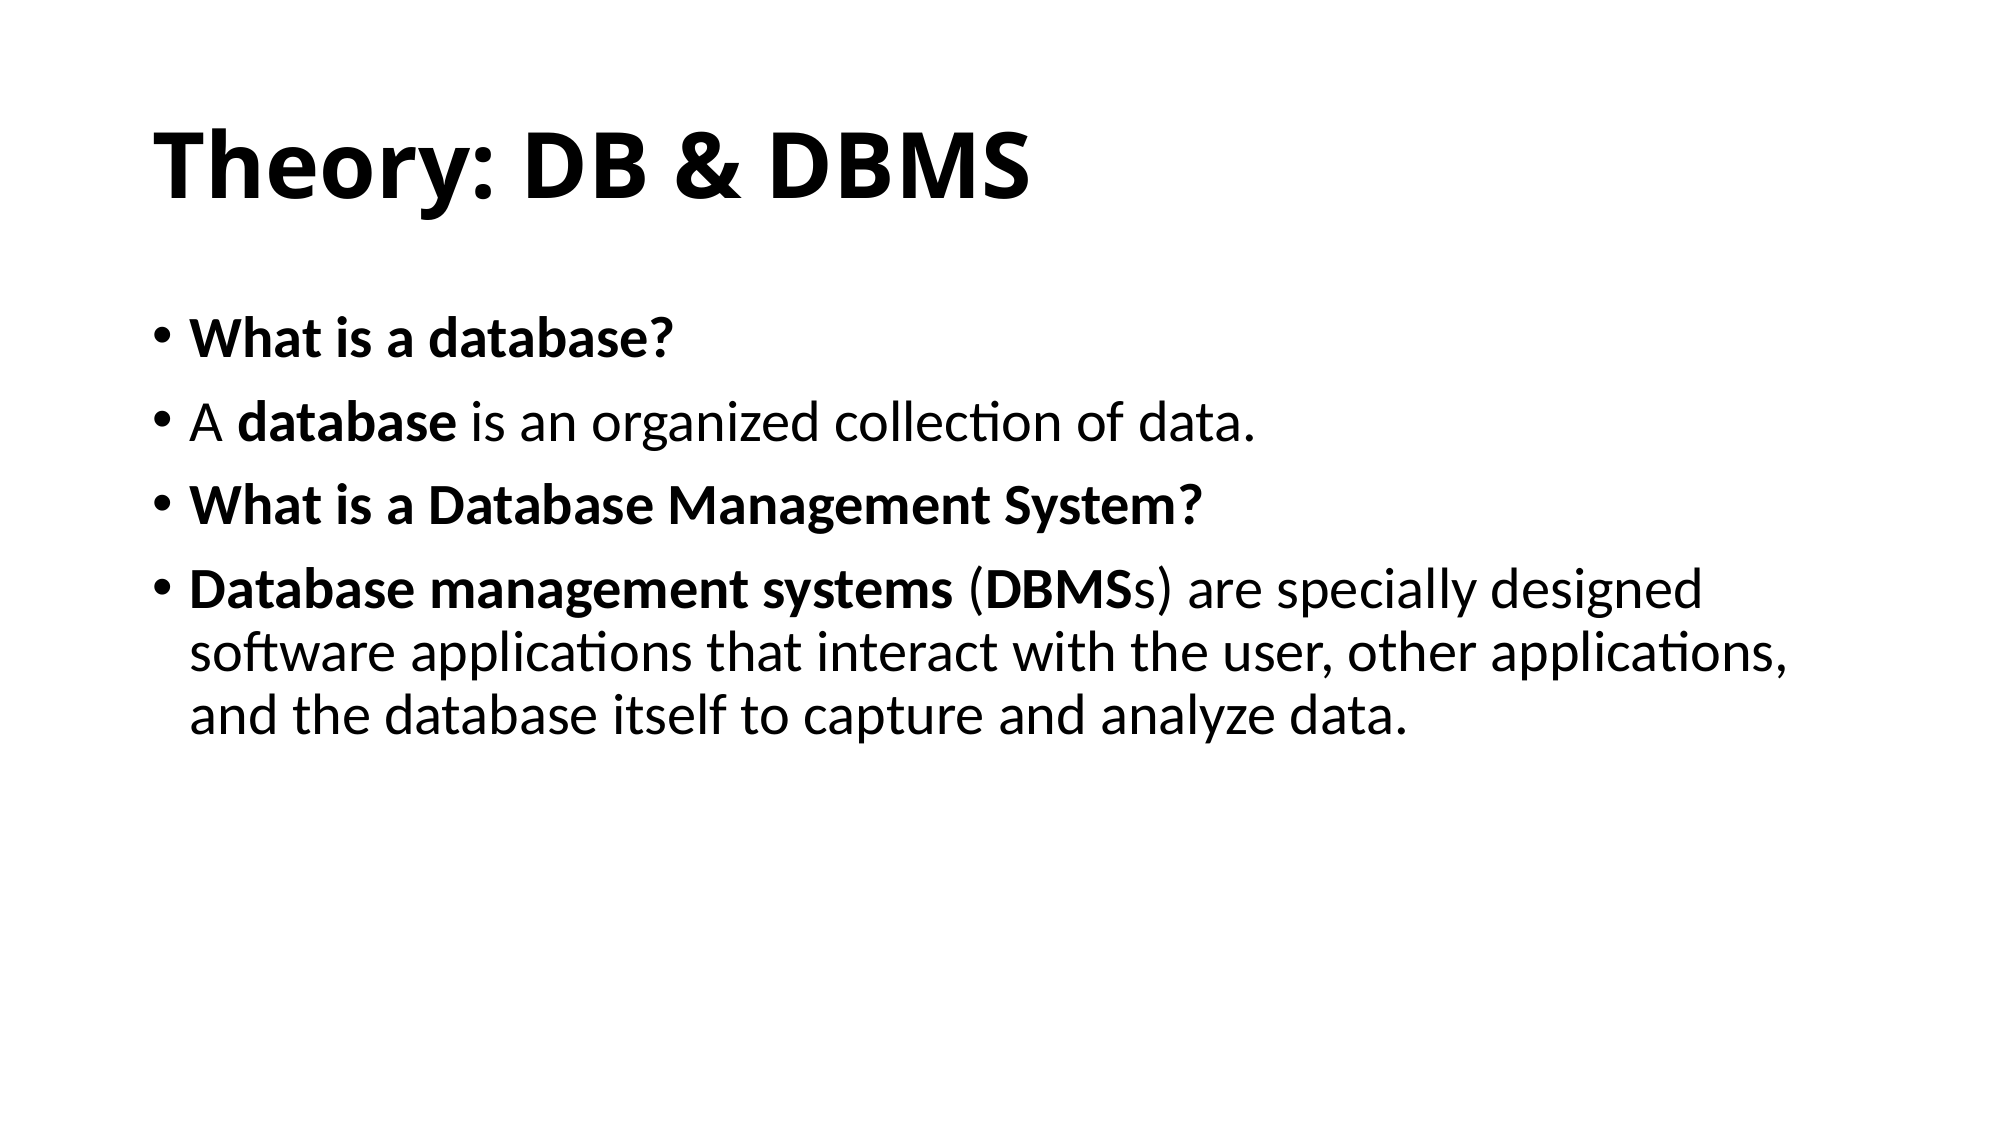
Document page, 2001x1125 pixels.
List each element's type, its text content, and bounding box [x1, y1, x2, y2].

list What is a database? A database is an organized collection of data. What is a Database Management System? Database management systems (DBMSs) are specially designed software applications that interact with the user, other applications, and the database itself to capture and analyze data. [137, 299, 1863, 1014]
title Theory: DB & DBMS [137, 59, 1863, 278]
